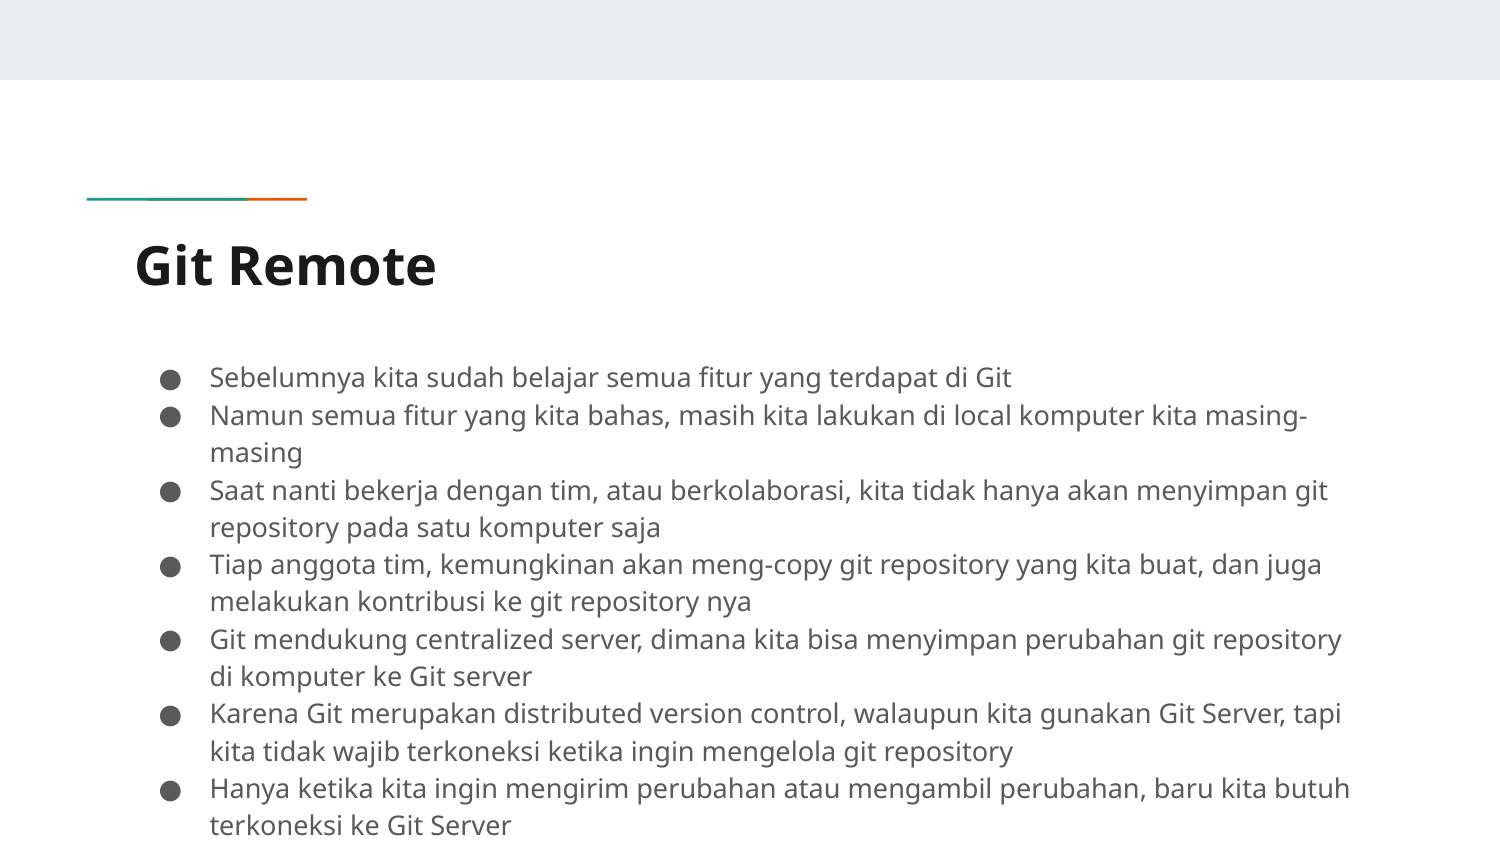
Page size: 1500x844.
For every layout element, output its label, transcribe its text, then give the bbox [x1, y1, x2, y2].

title Git Remote [119, 216, 1381, 305]
list Sebelumnya kita sudah belajar semua fitur yang terdapat di Git Namun semua fitur yang kita bahas, masih kita lakukan di local komputer kita masing-masing Saat nanti bekerja dengan tim, atau berkolaborasi, kita tidak hanya akan menyimpan git repository pada satu komputer saja Tiap anggota tim, kemungkinan akan meng-copy git repository yang kita buat, dan juga melakukan kontribusi ke git repository nya Git mendukung centralized server, dimana kita bisa menyimpan perubahan git repository di komputer ke Git server Karena Git merupakan distributed version control, walaupun kita gunakan Git Server, tapi kita tidak wajib terkoneksi ketika ingin mengelola git repository Hanya ketika kita ingin mengirim perubahan atau mengambil perubahan, baru kita butuh terkoneksi ke Git Server [119, 341, 1381, 712]
